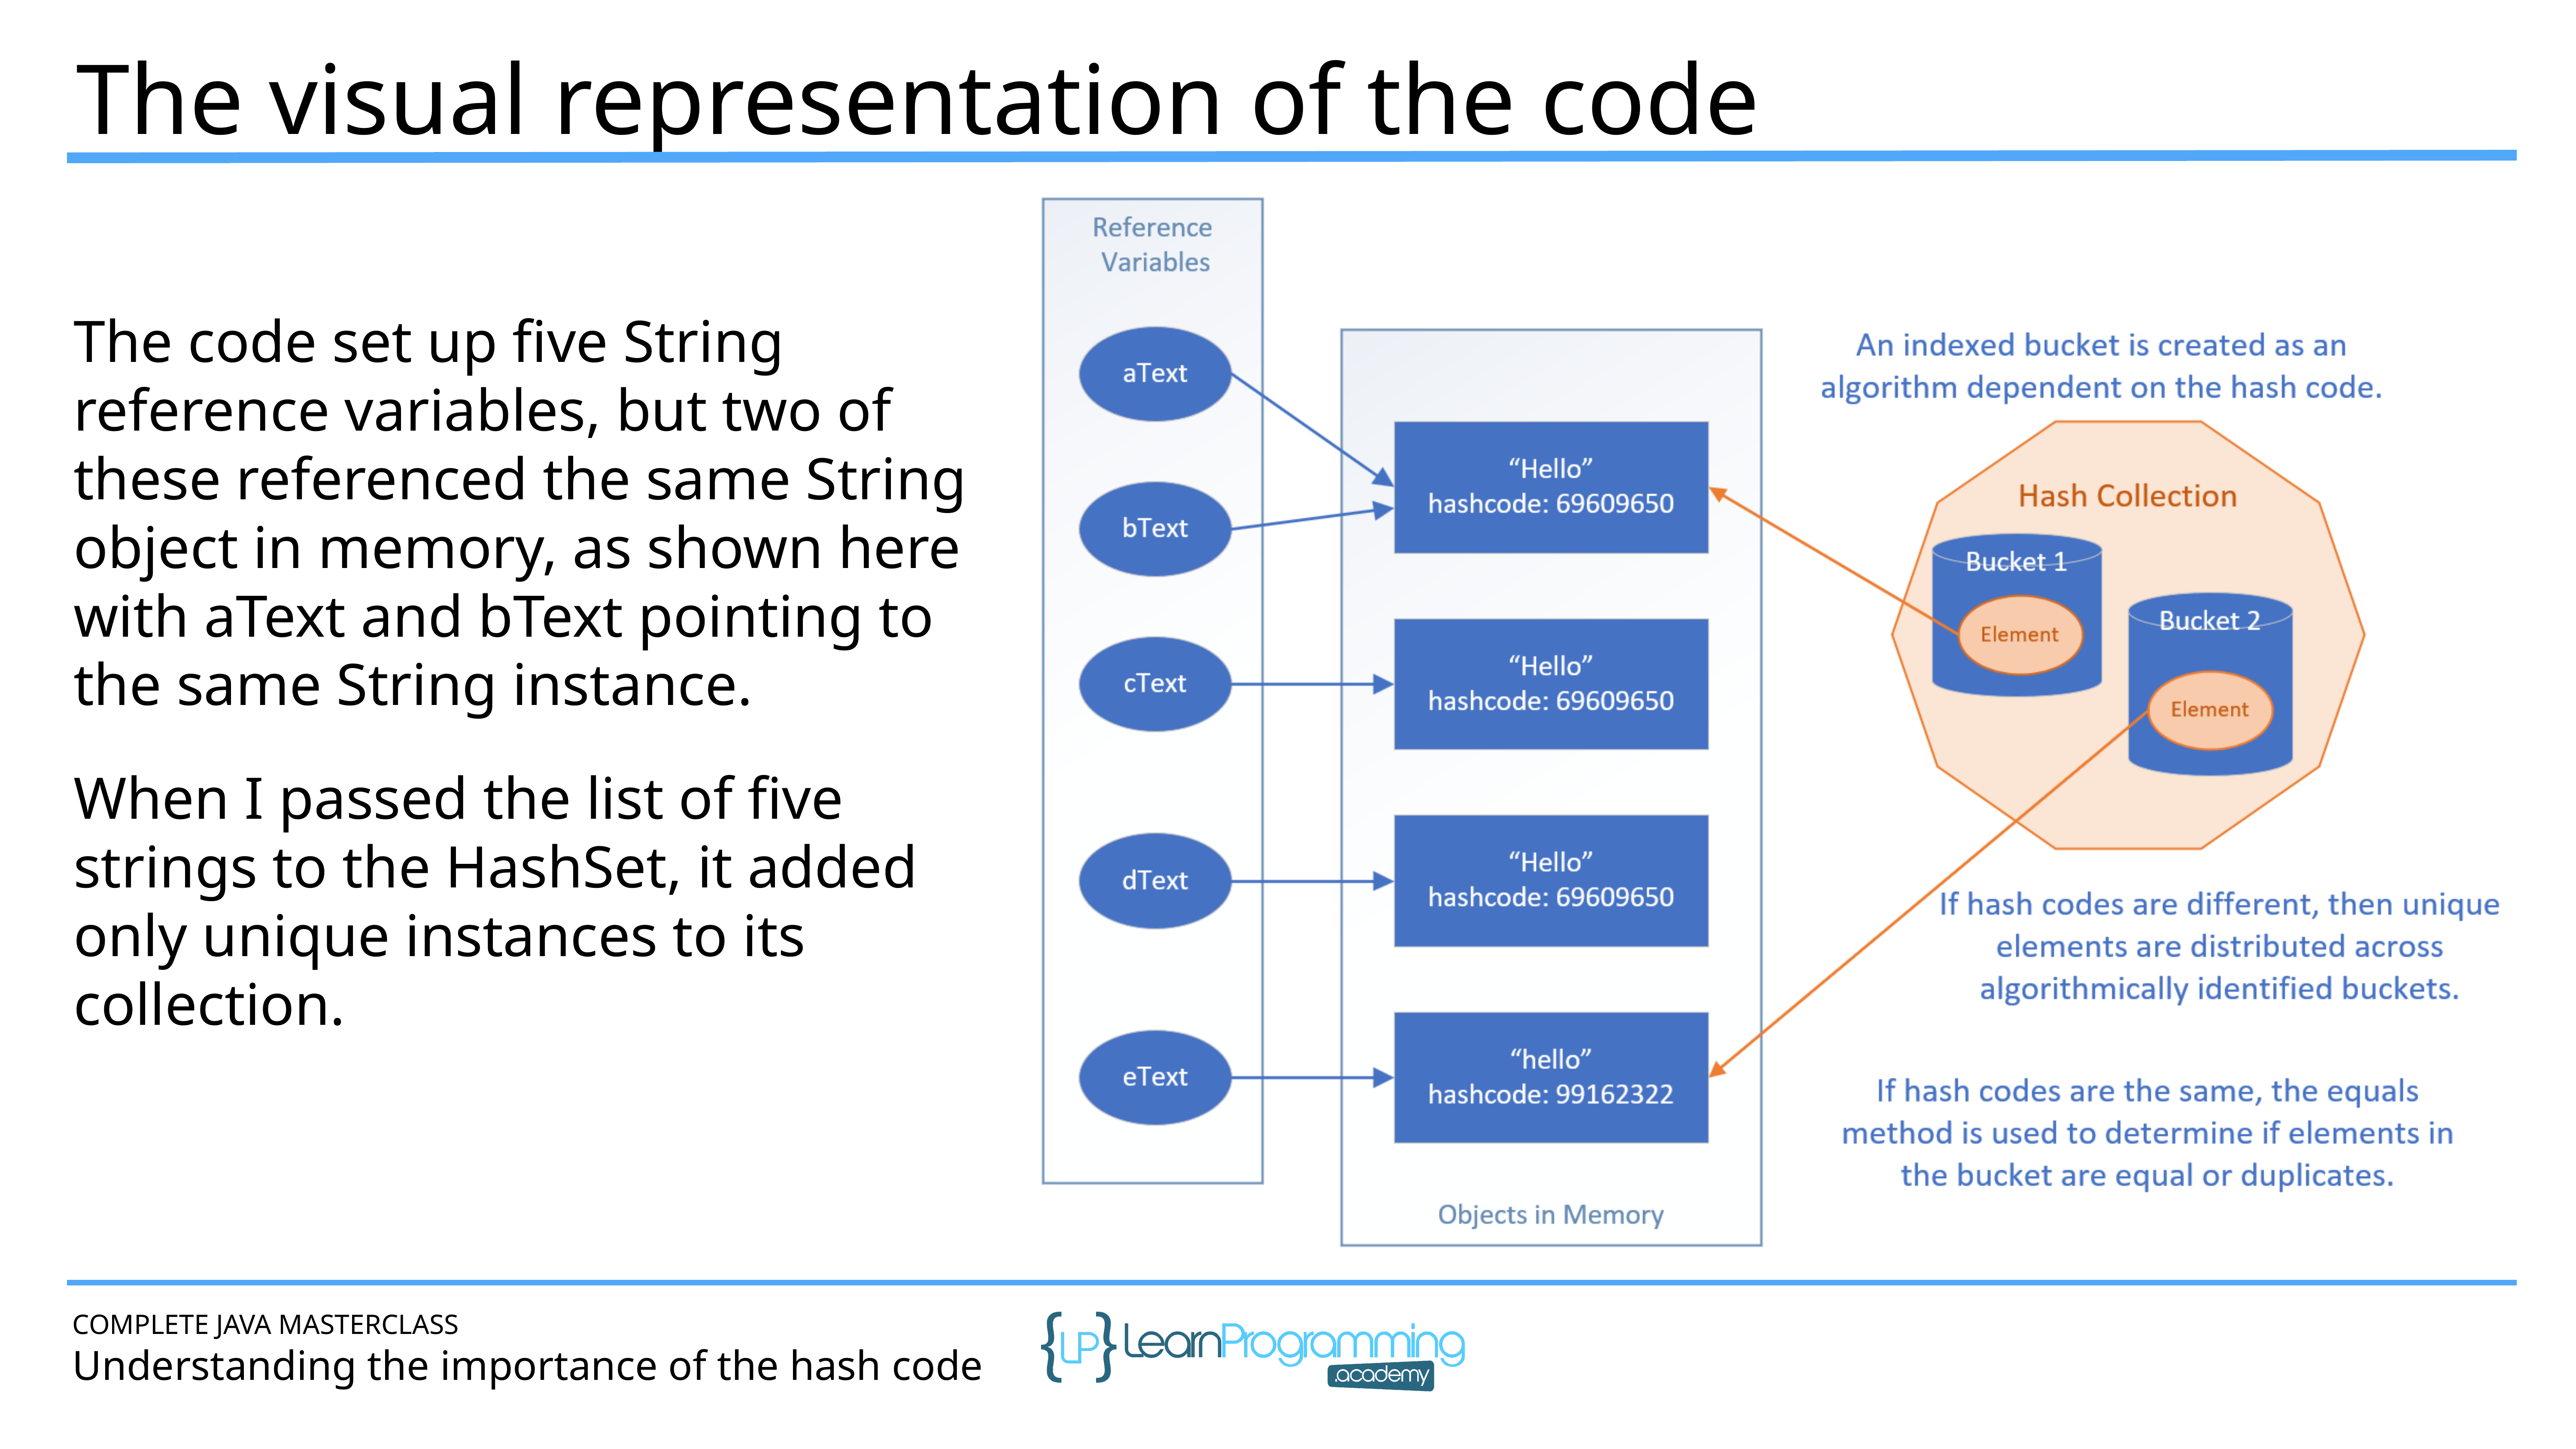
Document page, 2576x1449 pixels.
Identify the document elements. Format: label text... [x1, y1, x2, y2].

text_box COMPLETE JAVA MASTERCLASS Understanding the importance of the hash code [67, 1302, 1030, 1394]
picture [1032, 1302, 1477, 1400]
text_box The code set up five String reference variables, but two of these referenced the same String object in memory, as shown here with aText and bText pointing to the same String instance. When I passed the list of five strings to the HashSet, it added only unique instances to its collection. [67, 301, 1011, 1139]
text_box The visual representation of the code [70, 32, 1766, 159]
picture [1027, 190, 2509, 1259]
